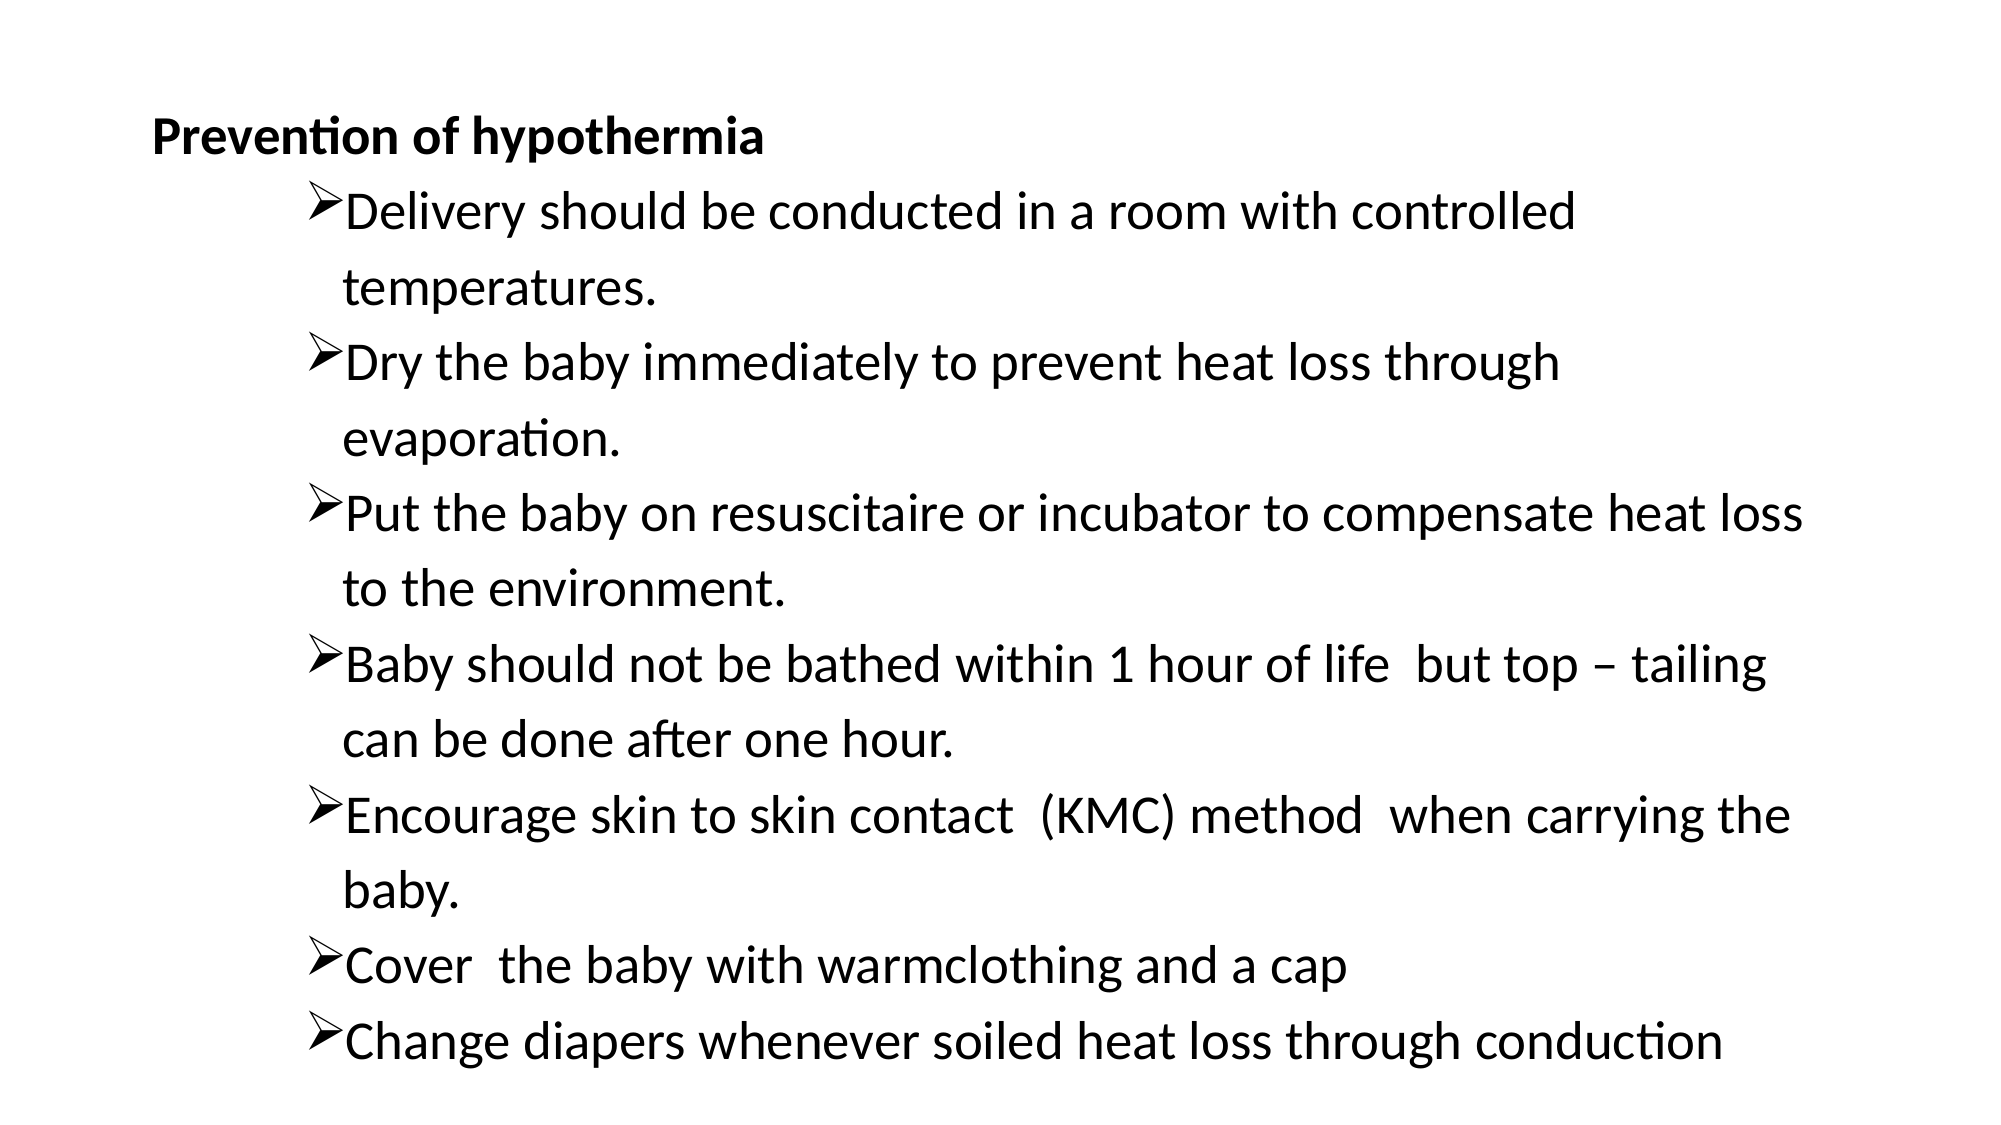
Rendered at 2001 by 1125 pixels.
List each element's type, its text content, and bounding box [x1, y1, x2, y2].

list Prevention of hypothermia Delivery should be conducted in a room with controlled temperatures. Dry the baby immediately to prevent heat loss through evaporation. Put the baby on resuscitaire or incubator to compensate heat loss to the environment. Baby should not be bathed within 1 hour of life but top – tailing can be done after one hour. Encourage skin to skin contact (KMC) method when carrying the baby. Cover the baby with warmclothing and a cap Change diapers whenever soiled heat loss through conduction [137, 82, 1863, 1084]
